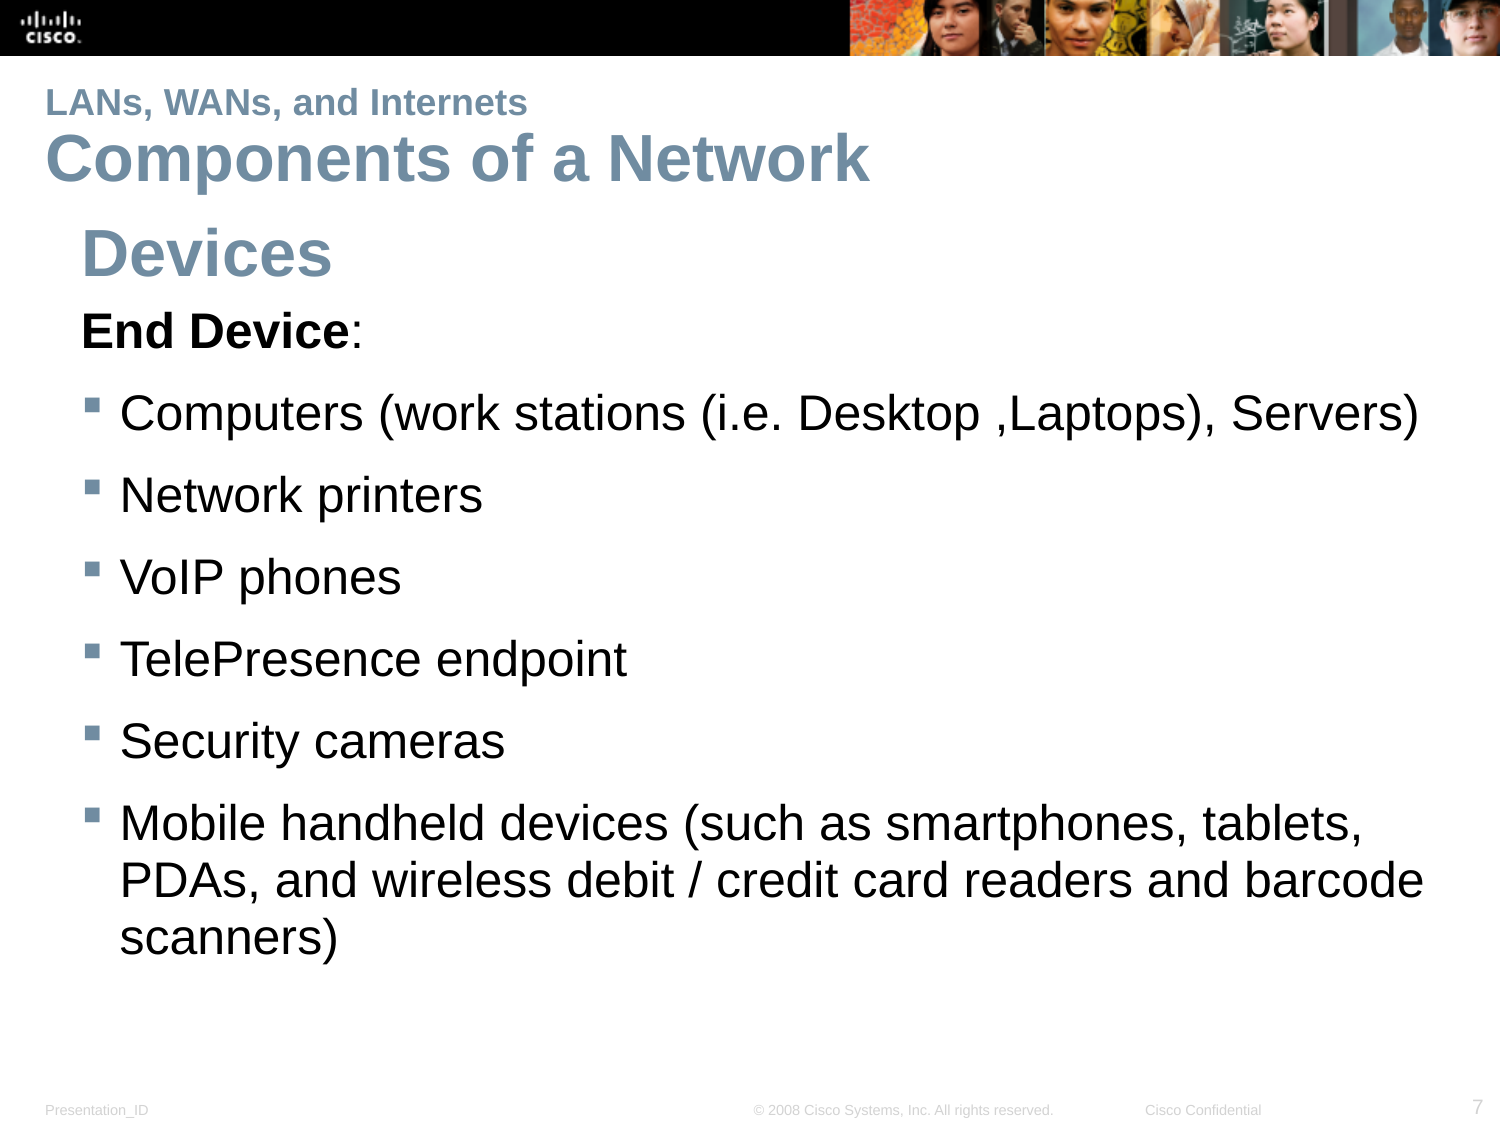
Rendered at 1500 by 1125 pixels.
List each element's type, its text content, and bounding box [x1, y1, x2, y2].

list End Device: Computers (work stations (i.e. Desktop ,Laptops), Servers) Network printers VoIP phones TelePresence endpoint Security cameras Mobile handheld devices (such as smartphones, tablets, PDAs, and wireless debit / credit card readers and barcode scanners) [67, 296, 1500, 1021]
text_box Devices [66, 211, 349, 299]
picture [0, 0, 1500, 56]
title LANs, WANs, and Internets Components of a Network [31, 64, 1471, 203]
